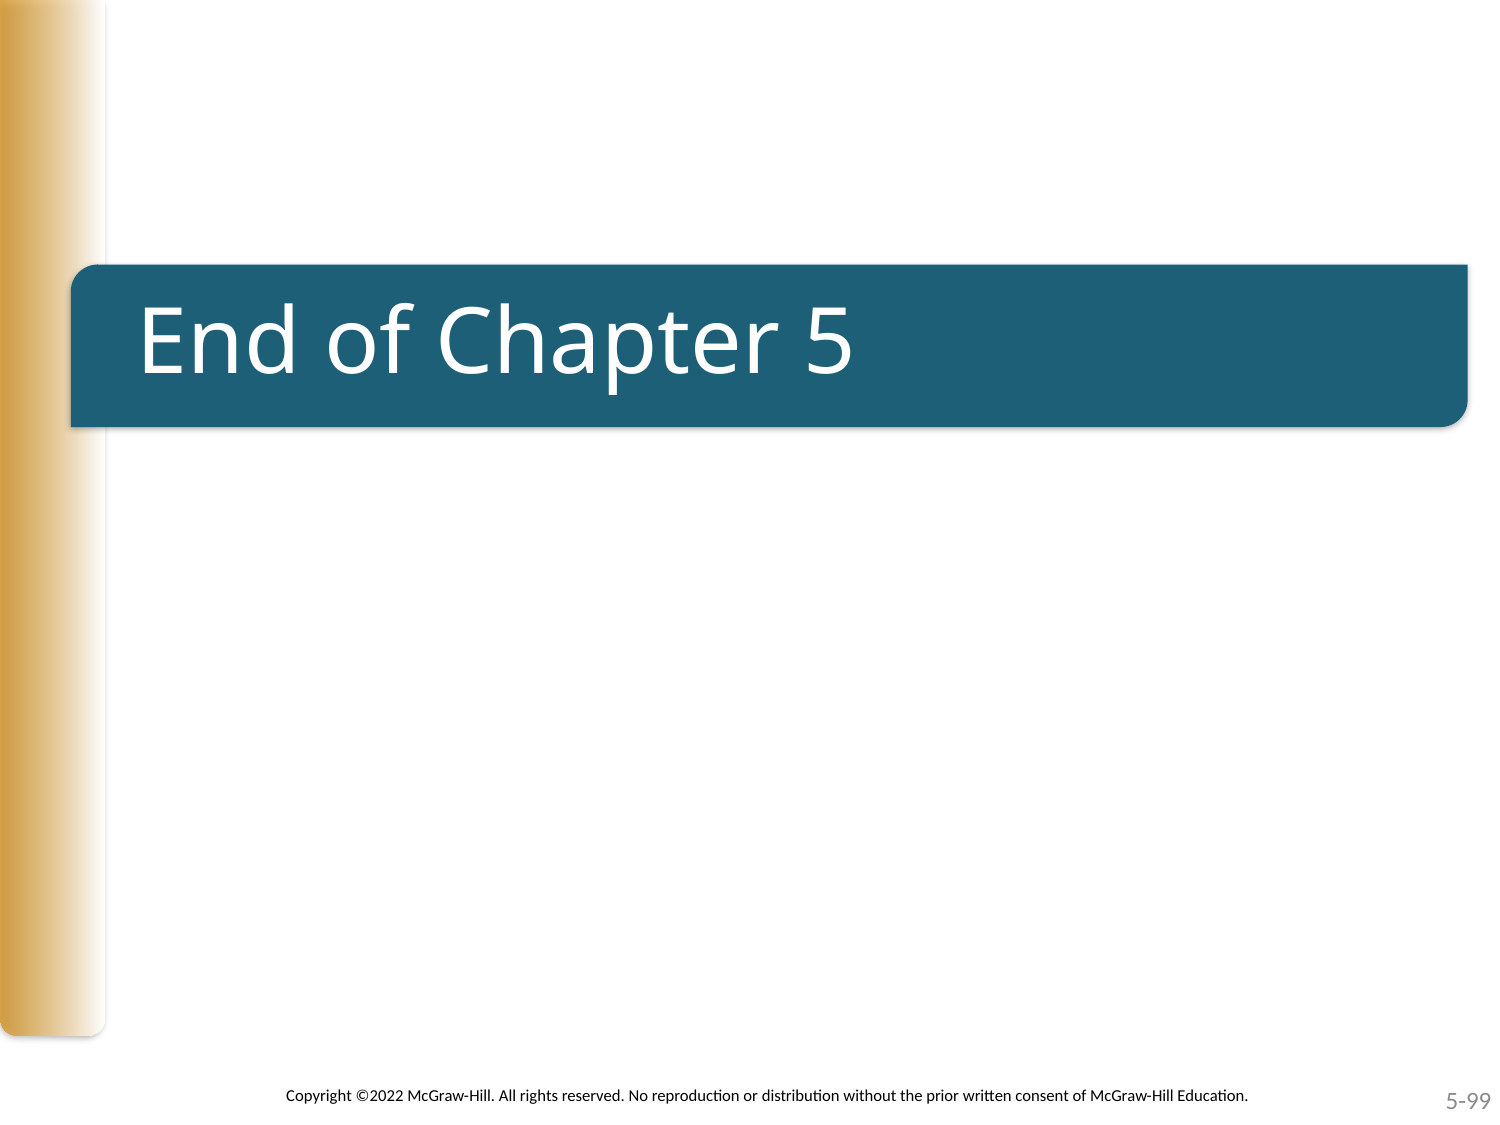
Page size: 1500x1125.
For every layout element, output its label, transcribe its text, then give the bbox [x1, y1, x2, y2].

text_box 5-99 [1156, 1069, 1500, 1125]
footer Copyright ©2022 McGraw-Hill. All rights reserved. No reproduction or distribution without the prior written consent of McGraw-Hill Education. [233, 1065, 1307, 1125]
title End of Chapter 5 [121, 275, 1397, 428]
